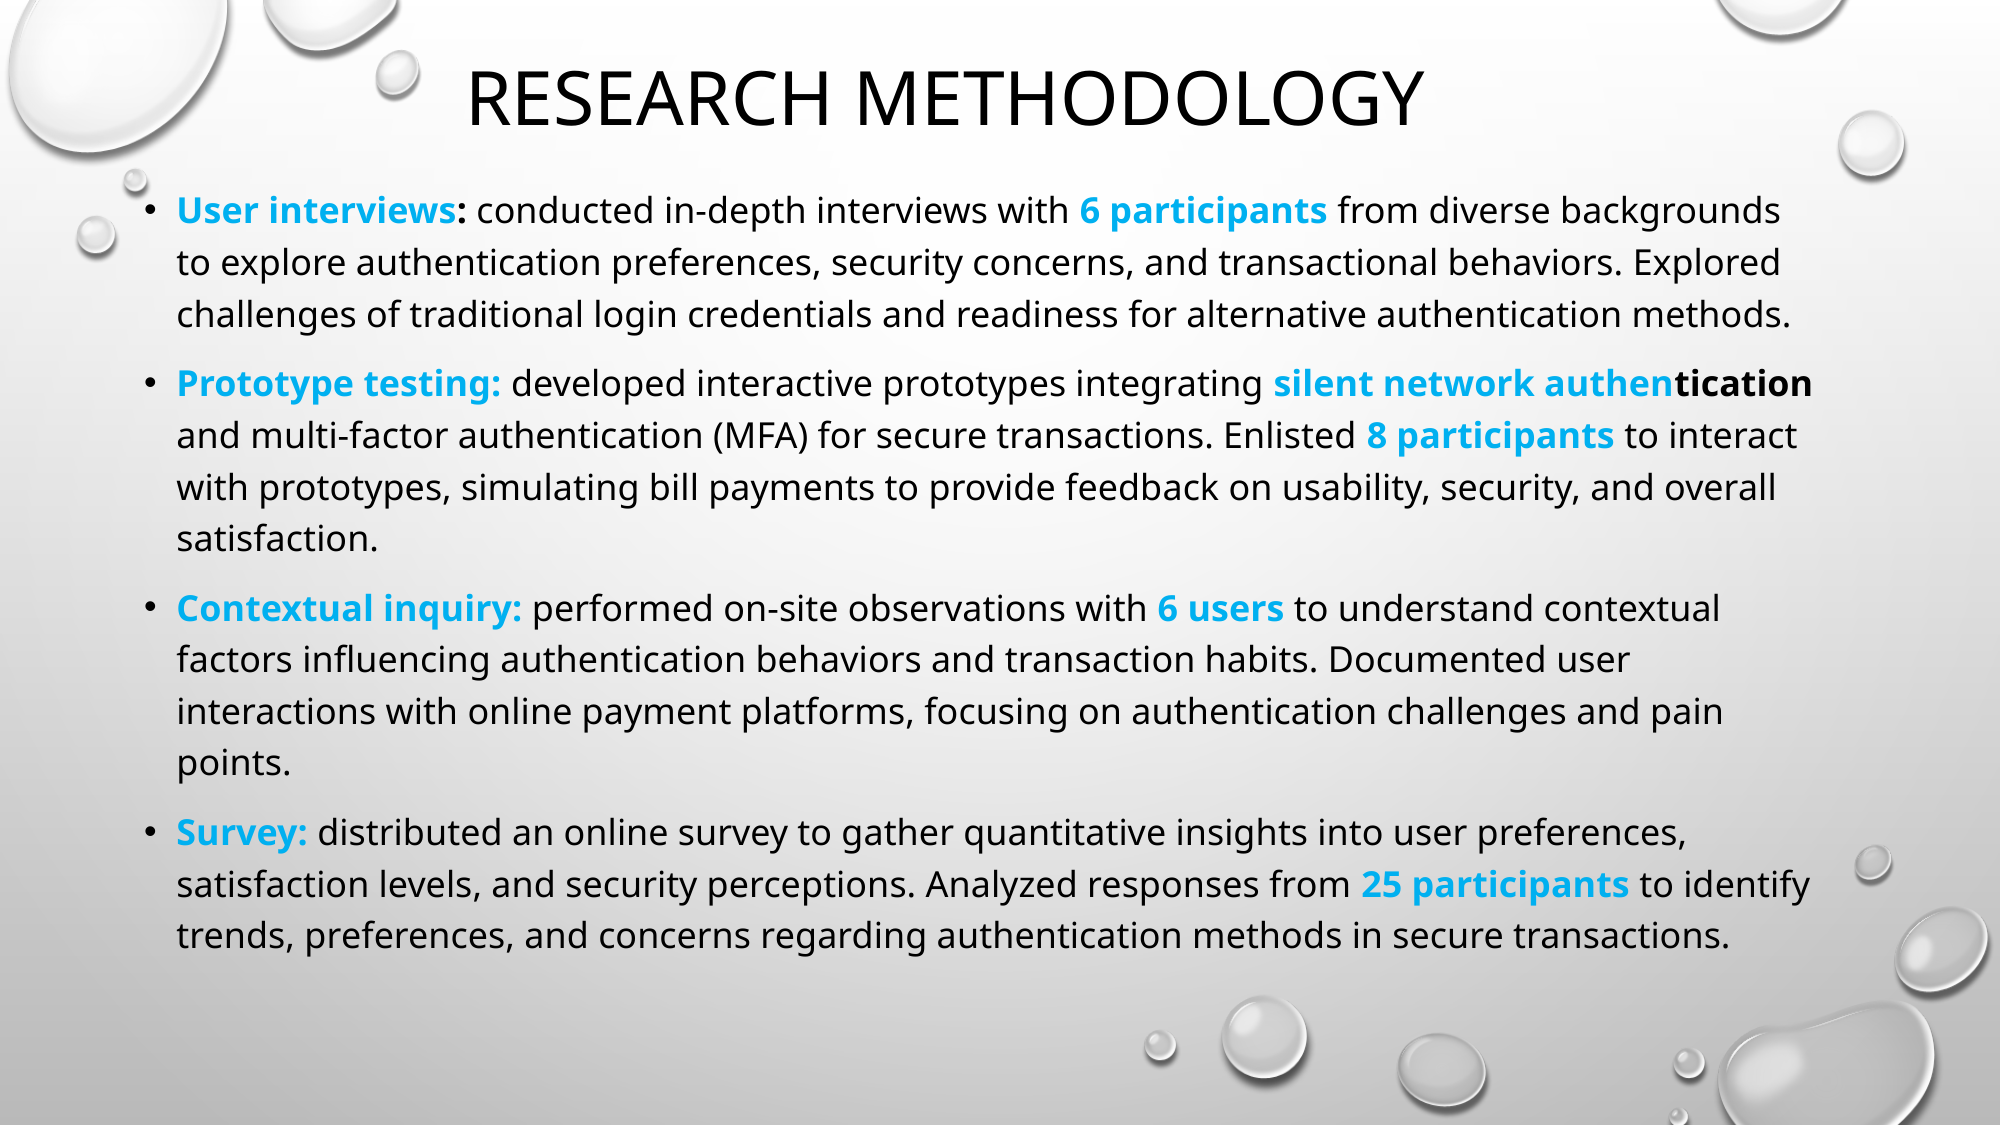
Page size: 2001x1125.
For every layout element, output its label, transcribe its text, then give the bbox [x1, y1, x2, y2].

picture [0, 0, 2000, 1125]
list User interviews: conducted in-depth interviews with 6 participants from diverse backgrounds to explore authentication preferences, security concerns, and transactional behaviors. Explored challenges of traditional login credentials and readiness for alternative authentication methods. Prototype testing: developed interactive prototypes integrating silent network authentication and multi-factor authentication (MFA) for secure transactions. Enlisted 8 participants to interact with prototypes, simulating bill payments to provide feedback on usability, security, and overall satisfaction. Contextual inquiry: performed on-site observations with 6 users to understand contextual factors influencing authentication behaviors and transaction habits. Documented user interactions with online payment platforms, focusing on authentication challenges and pain points. Survey: distributed an online survey to gather quantitative insights into user preferences, satisfaction levels, and security perceptions. Analyzed responses from 25 participants to identify trends, preferences, and concerns regarding authentication methods in secure transactions. [129, 172, 1830, 1064]
title Research methodology [196, 11, 1695, 172]
